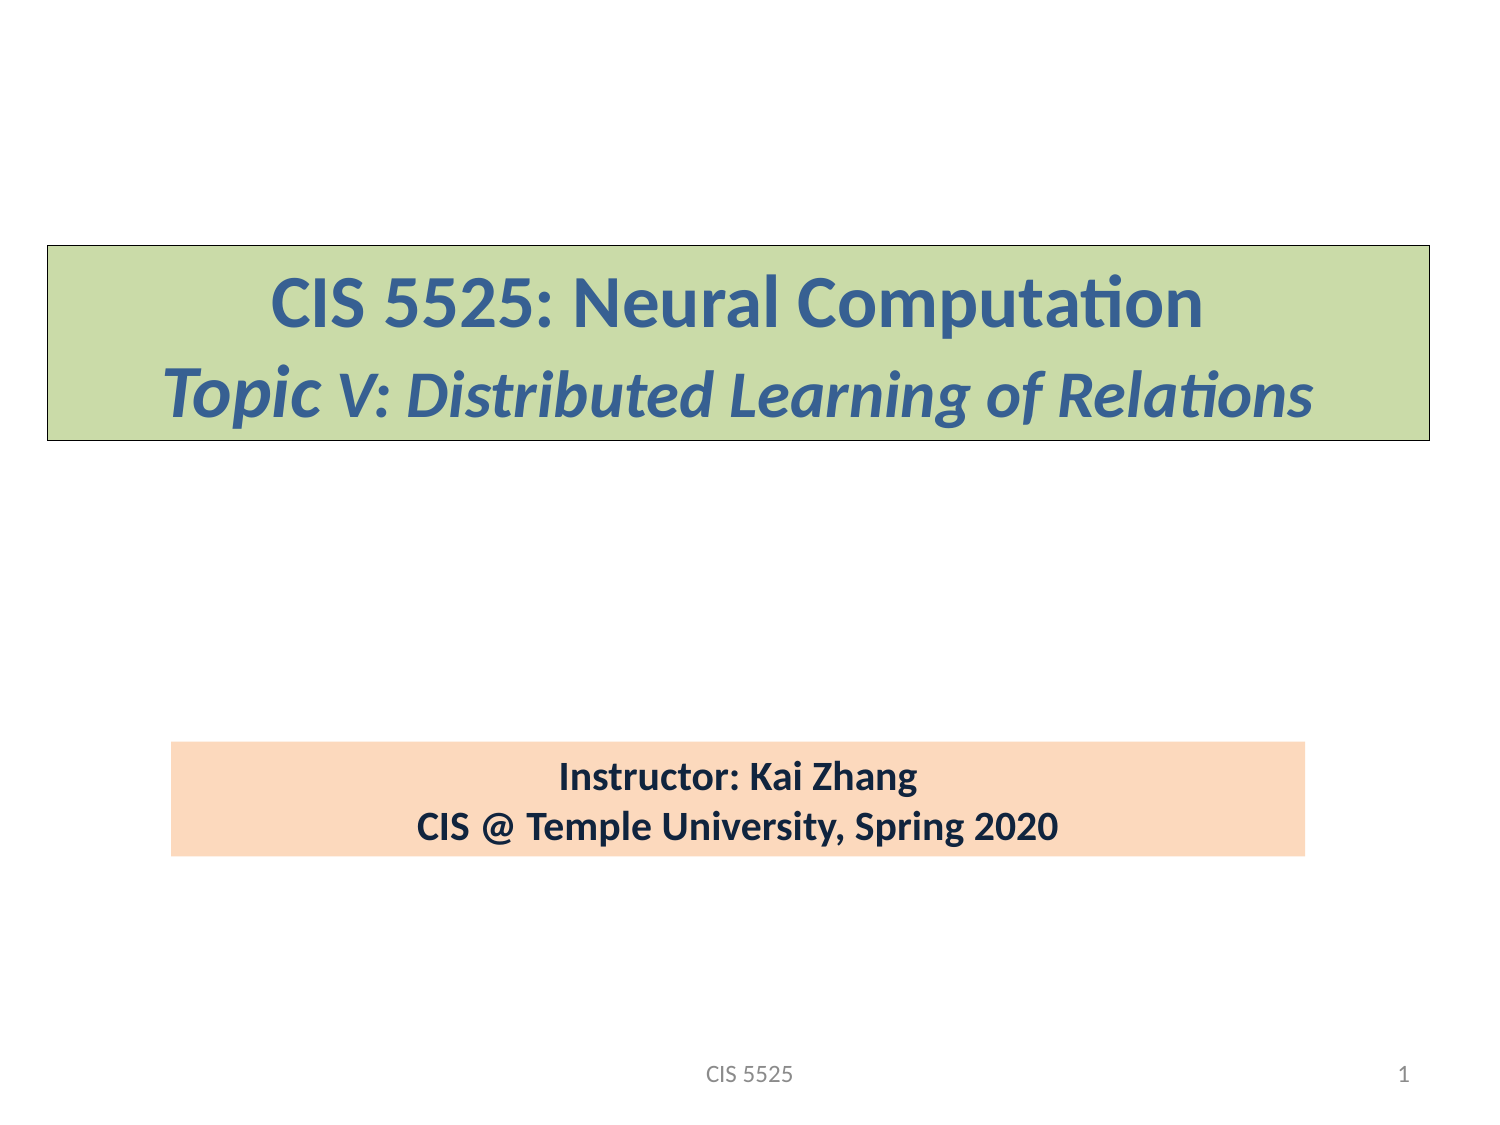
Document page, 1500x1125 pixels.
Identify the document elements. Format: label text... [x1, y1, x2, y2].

text_box CIS 5525: Neural Computation Topic V: Distributed Learning of Relations [47, 245, 1430, 441]
text_box Instructor: Kai Zhang CIS @ Temple University, Spring 2020 [171, 741, 1306, 857]
slide_number 1 [1074, 1042, 1425, 1103]
footer CIS 5525 [512, 1042, 988, 1103]
